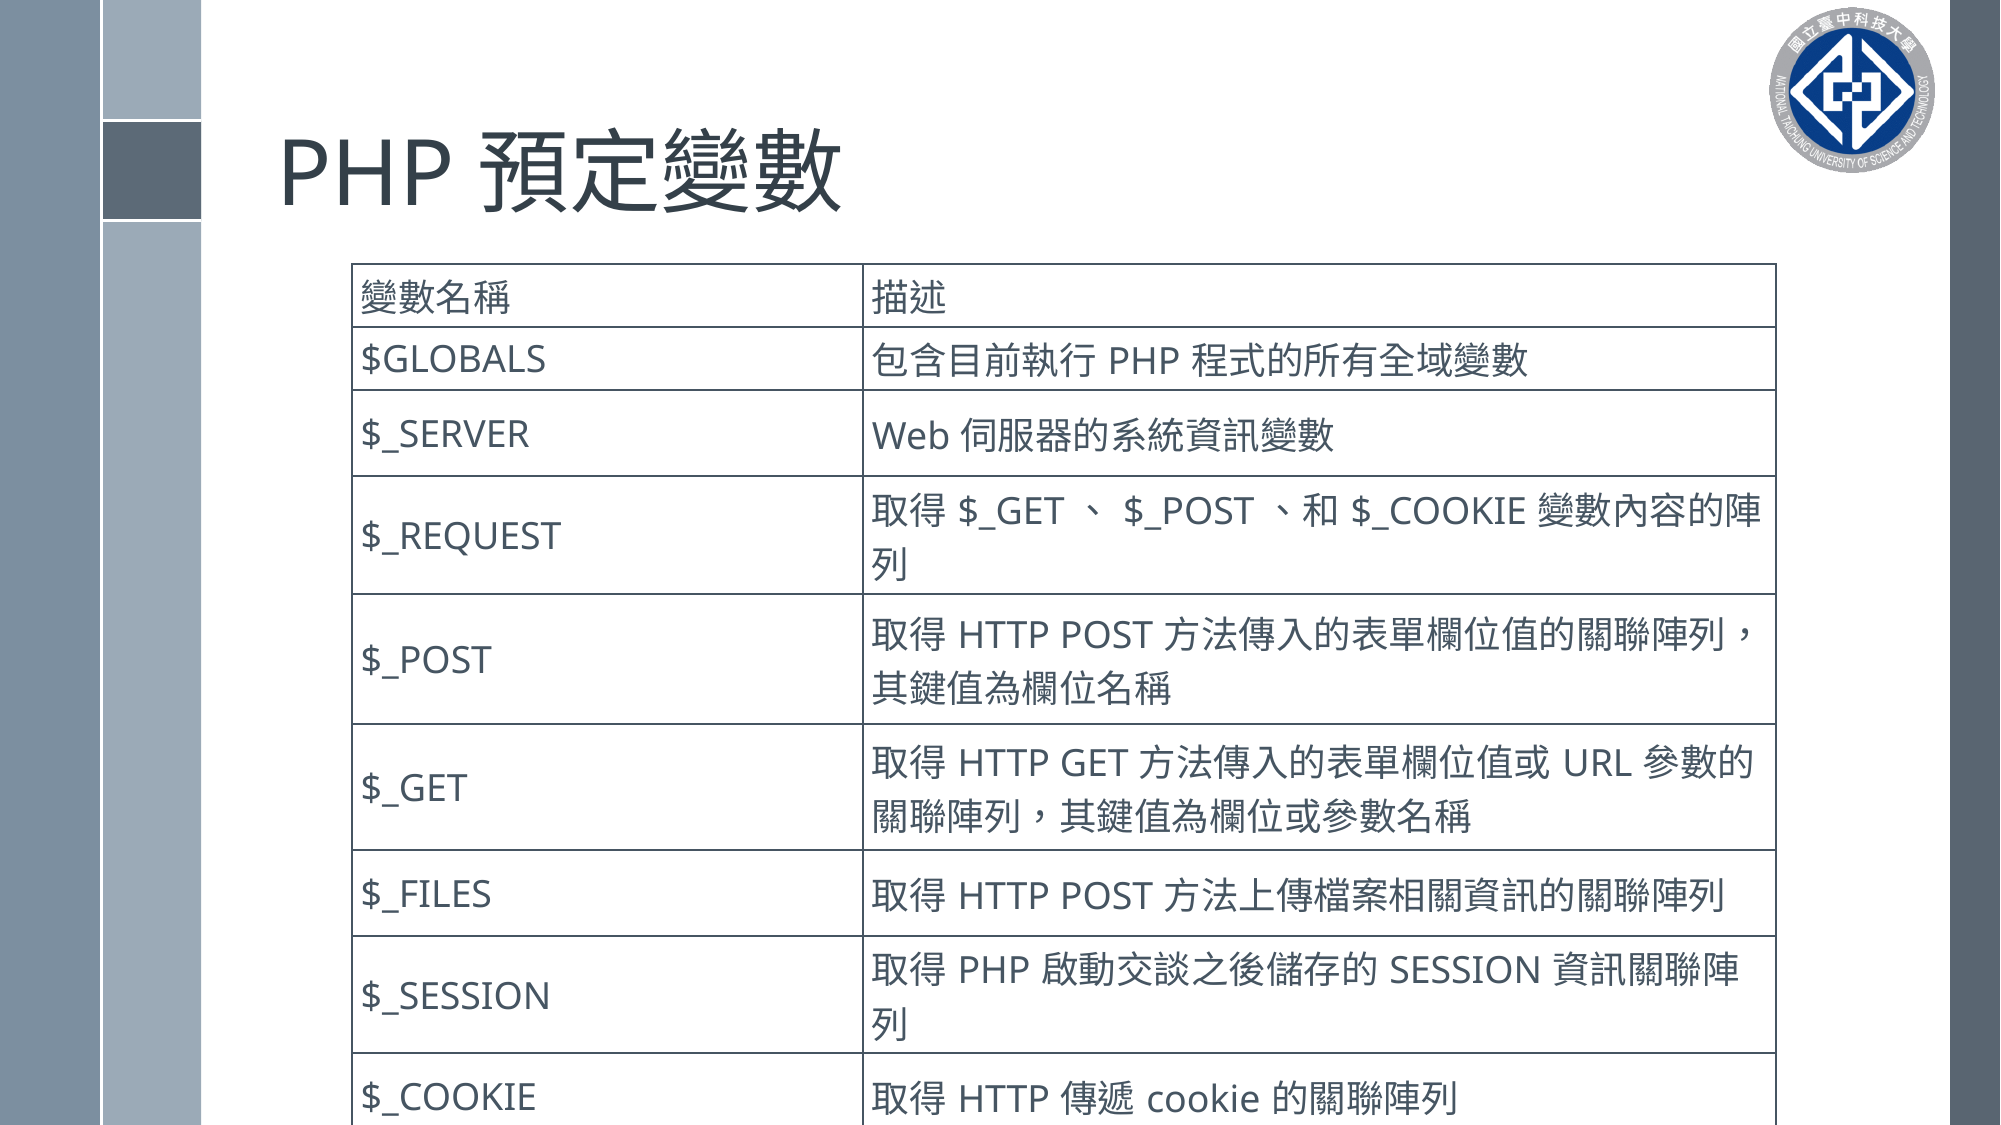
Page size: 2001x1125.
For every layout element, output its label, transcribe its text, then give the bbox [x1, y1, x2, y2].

picture [1769, 7, 1935, 173]
table_cell 取得HTTP POST方法傳入的表單欄位值的關聯陣列，其鍵值為欄位名稱 [864, 595, 1775, 723]
table_cell 取得PHP啟動交談之後儲存的SESSION資訊關聯陣列 [864, 937, 1775, 1052]
table_cell $_SERVER [353, 391, 862, 475]
table_cell $_REQUEST [353, 477, 862, 593]
table_cell $_POST [353, 595, 862, 723]
table_cell 取得$_GET、$_POST、和$_COOKIE變數內容的陣列 [864, 477, 1775, 593]
table_cell 包含目前執行PHP程式的所有全域變數 [864, 328, 1775, 389]
table_cell $GLOBALS [353, 328, 862, 389]
table_cell $_GET [353, 725, 862, 849]
table_header 描述 [864, 265, 1775, 326]
table_cell $_COOKIE [353, 1054, 862, 1125]
table_cell 取得HTTP GET方法傳入的表單欄位值或URL參數的關聯陣列，其鍵值為欄位或參數名稱 [864, 725, 1775, 849]
table_cell 取得HTTP POST方法上傳檔案相關資訊的關聯陣列 [864, 851, 1775, 935]
table_cell Web伺服器的系統資訊變數 [864, 391, 1775, 475]
table_cell 取得HTTP傳遞cookie的關聯陣列 [864, 1054, 1775, 1125]
table_cell $_FILES [353, 851, 862, 935]
title PHP預定變數 [261, 29, 1867, 233]
table_header 變數名稱 [353, 265, 862, 326]
table_cell $_SESSION [353, 937, 862, 1052]
